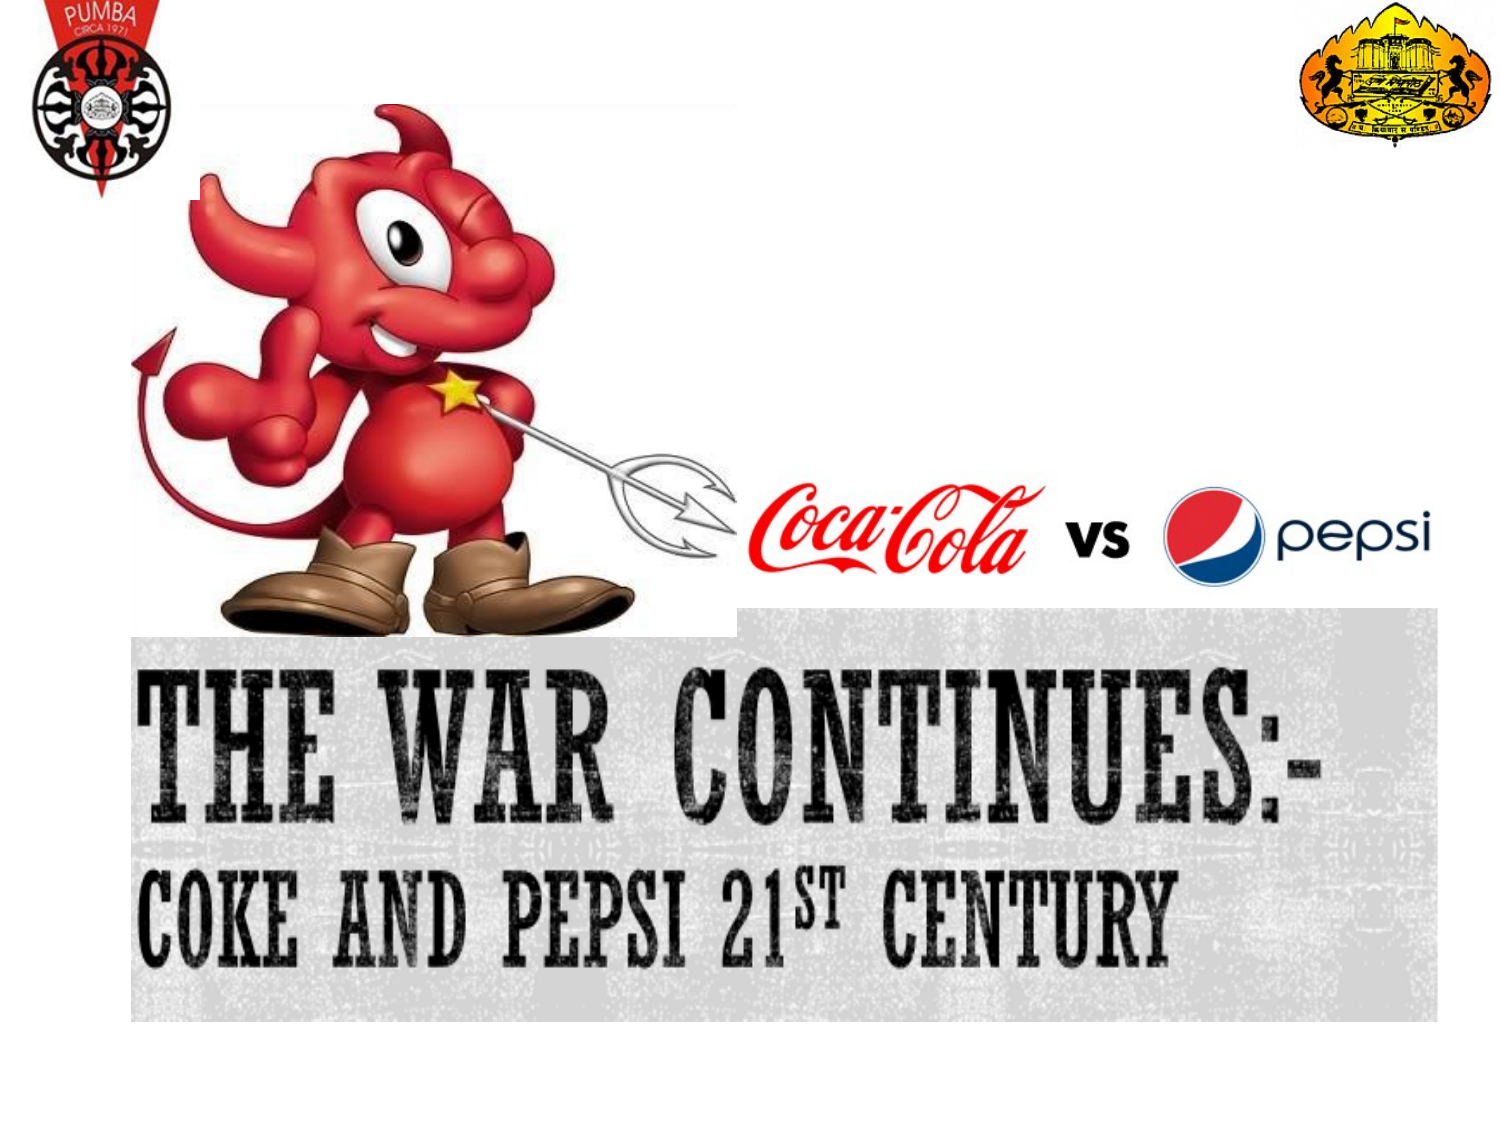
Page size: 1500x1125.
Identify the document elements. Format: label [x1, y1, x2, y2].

list [131, 614, 1445, 1022]
picture [0, 0, 1445, 638]
picture [1295, 0, 1497, 151]
